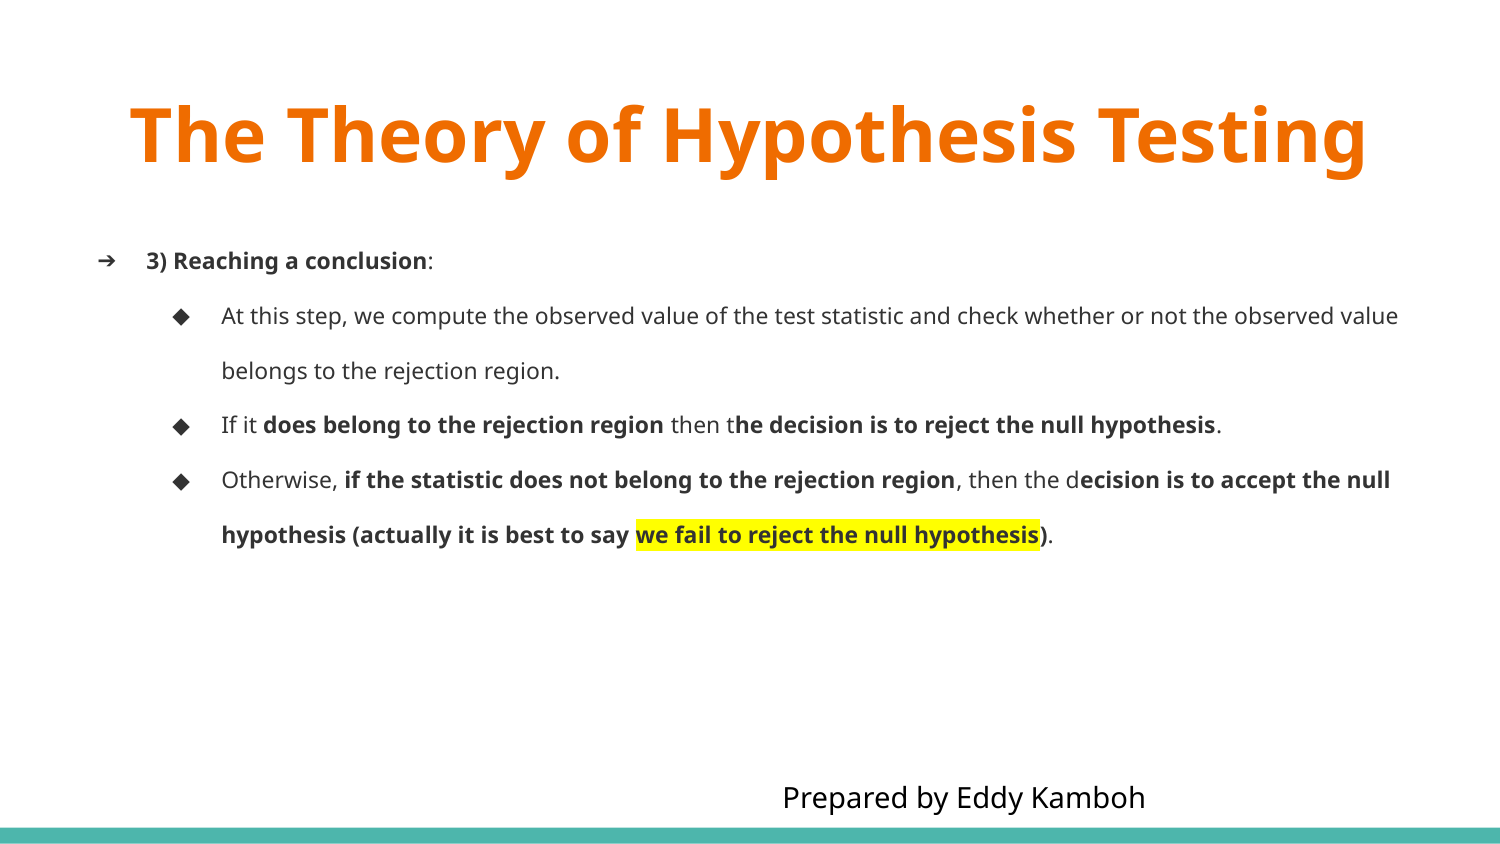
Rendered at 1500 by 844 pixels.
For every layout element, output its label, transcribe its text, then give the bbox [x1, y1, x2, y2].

list 3) Reaching a conclusion: At this step, we compute the observed value of the test statistic and check whether or not the observed value belongs to the rejection region. If it does belong to the rejection region then the decision is to reject the null hypothesis. Otherwise, if the statistic does not belong to the rejection region, then the decision is to accept the null hypothesis (actually it is best to say we fail to reject the null hypothesis). [56, 203, 1454, 746]
title The Theory of Hypothesis Testing [51, 72, 1449, 189]
